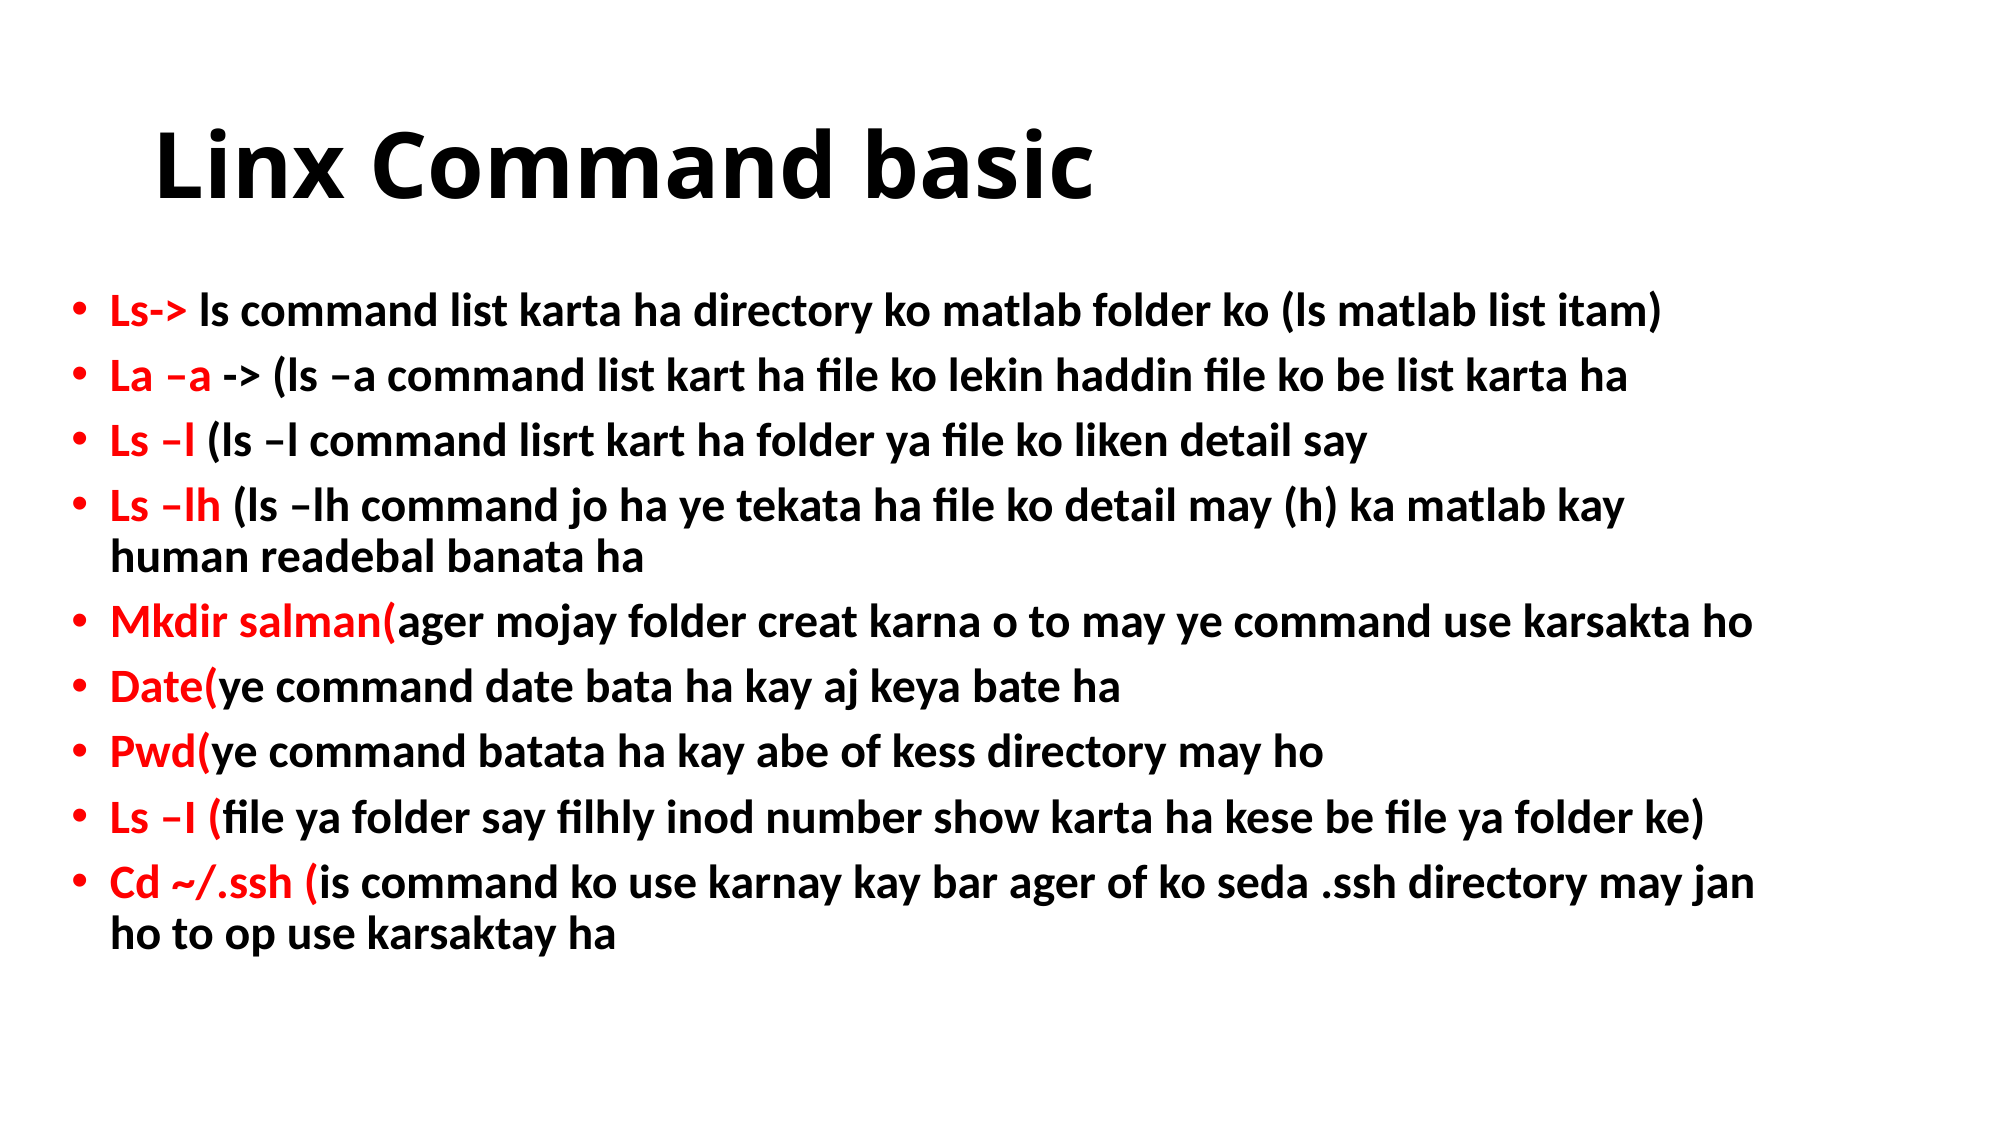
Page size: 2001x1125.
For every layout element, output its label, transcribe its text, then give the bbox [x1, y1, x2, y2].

list Ls-> ls command list karta ha directory ko matlab folder ko (ls matlab list itam) La –a -> (ls –a command list kart ha file ko lekin haddin file ko be list karta ha Ls –l (ls –l command lisrt kart ha folder ya file ko liken detail say Ls –lh (ls –lh command jo ha ye tekata ha file ko detail may (h) ka matlab kay human readebal banata ha Mkdir salman(ager mojay folder creat karna o to may ye command use karsakta ho Date(ye command date bata ha kay aj keya bate ha Pwd(ye command batata ha kay abe of kess directory may ho Ls –I (file ya folder say filhly inod number show karta ha kese be file ya folder ke) Cd ~/.ssh (is command ko use karnay kay bar ager of ko seda .ssh directory may jan ho to op use karsaktay ha [56, 277, 1782, 992]
title Linx Command basic [137, 59, 1863, 278]
